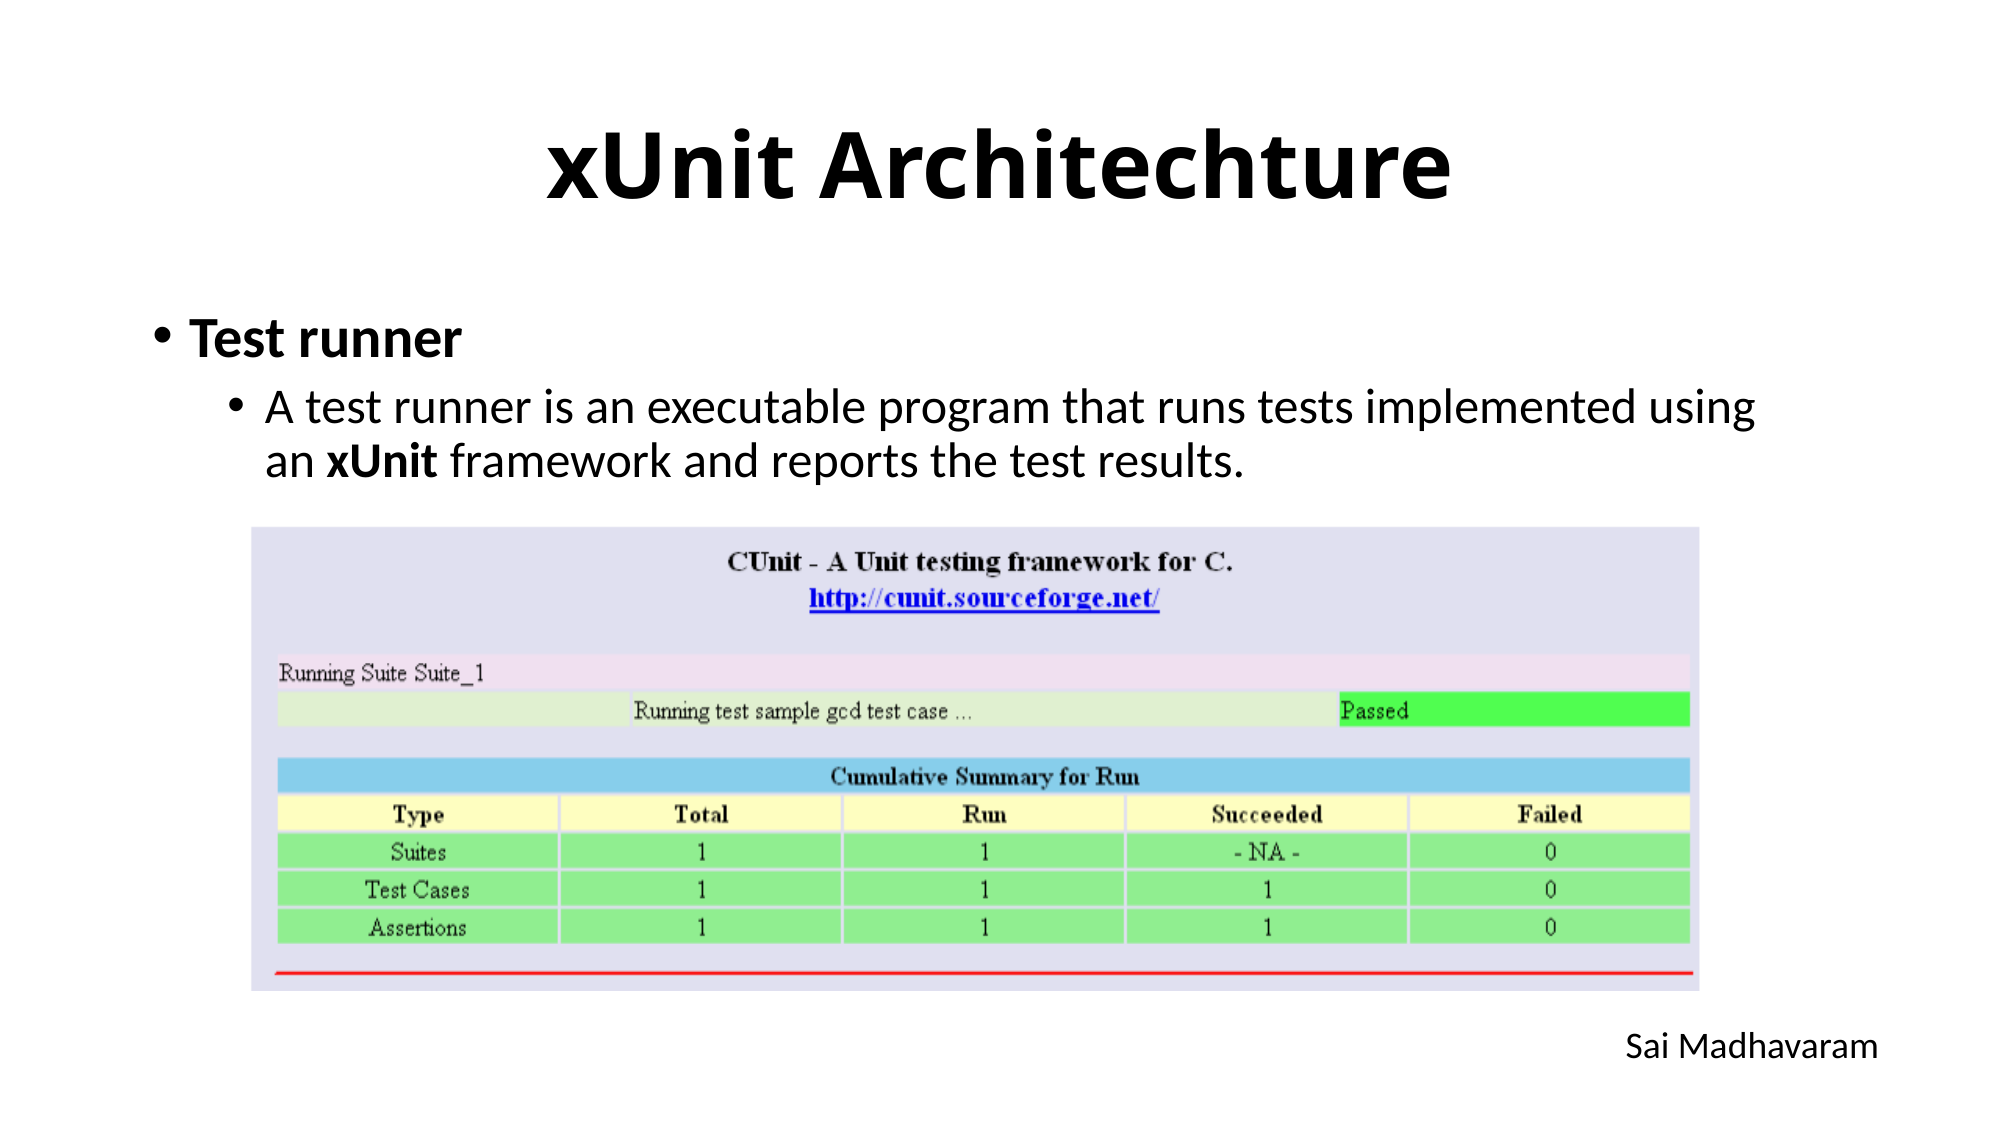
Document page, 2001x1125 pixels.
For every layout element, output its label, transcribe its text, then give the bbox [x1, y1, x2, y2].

list Test runner A test runner is an executable program that runs tests implemented using an xUnit framework and reports the test results. [137, 299, 1863, 1014]
title xUnit Architechture [137, 59, 1863, 278]
picture [239, 510, 1720, 991]
text_box Sai Madhavaram [1517, 1013, 1894, 1073]
